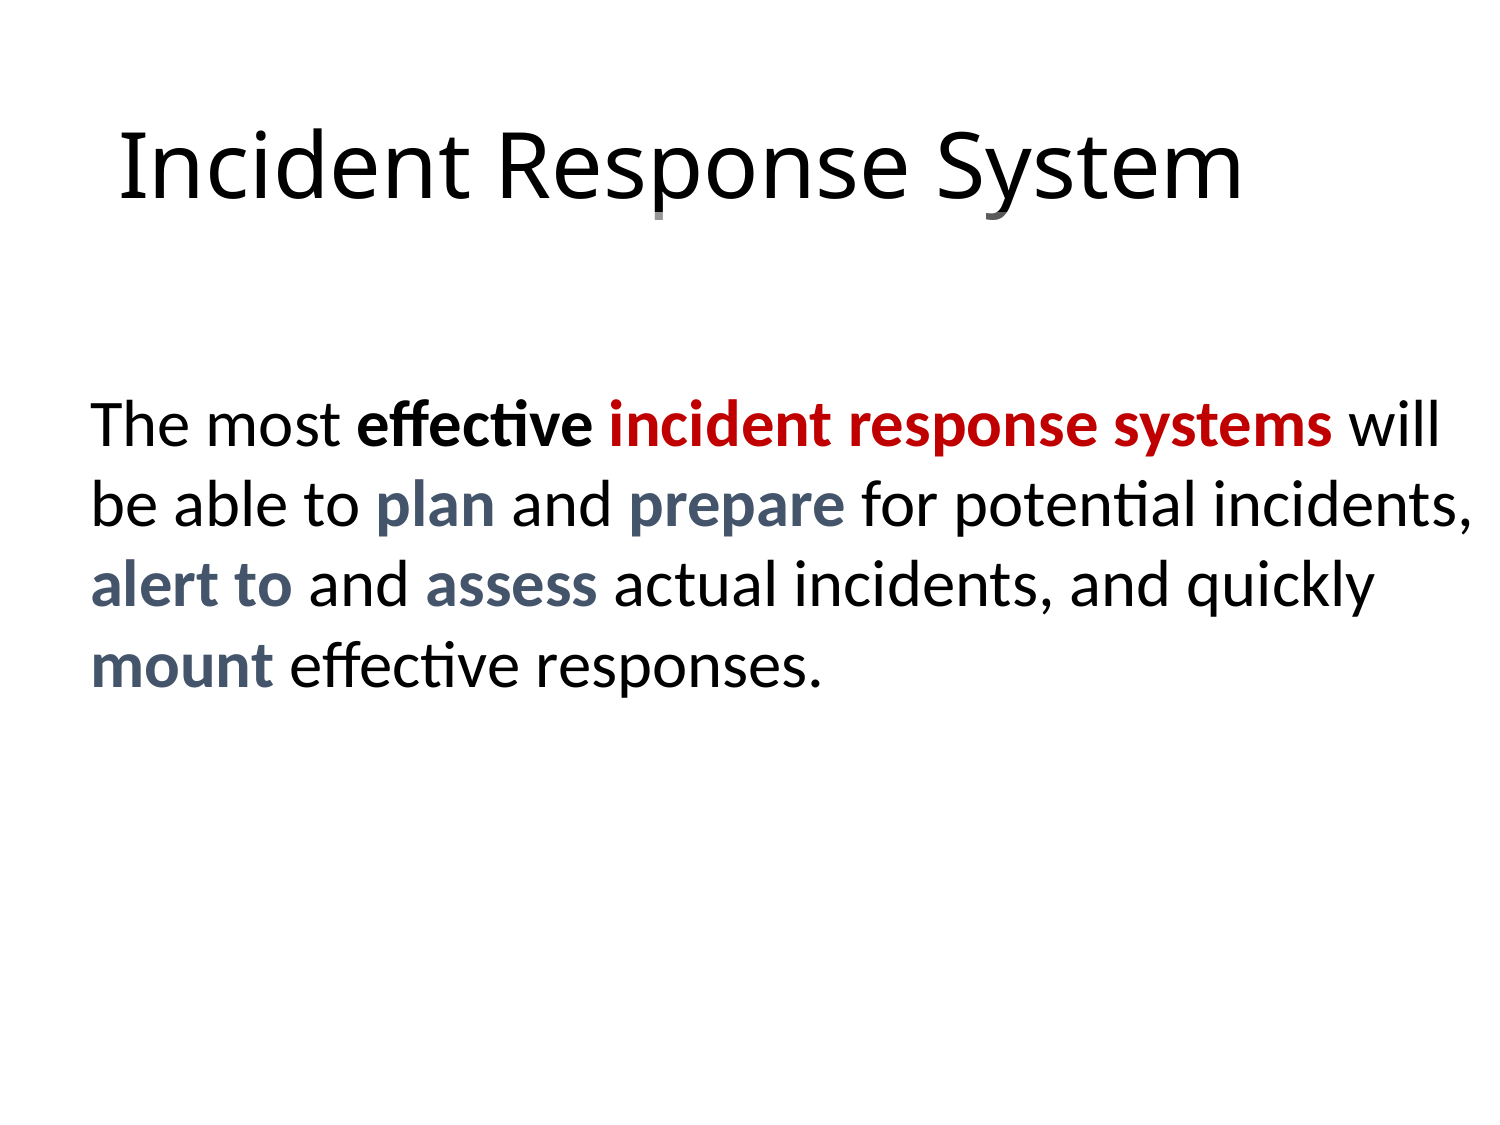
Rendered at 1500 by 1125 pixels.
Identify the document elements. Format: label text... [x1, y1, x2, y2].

text_box The most effective incident response systems will be able to plan and prepare for potential incidents, alert to and assess actual incidents, and quickly mount effective responses. [74, 212, 1500, 1050]
title Incident Response System [103, 59, 1397, 212]
